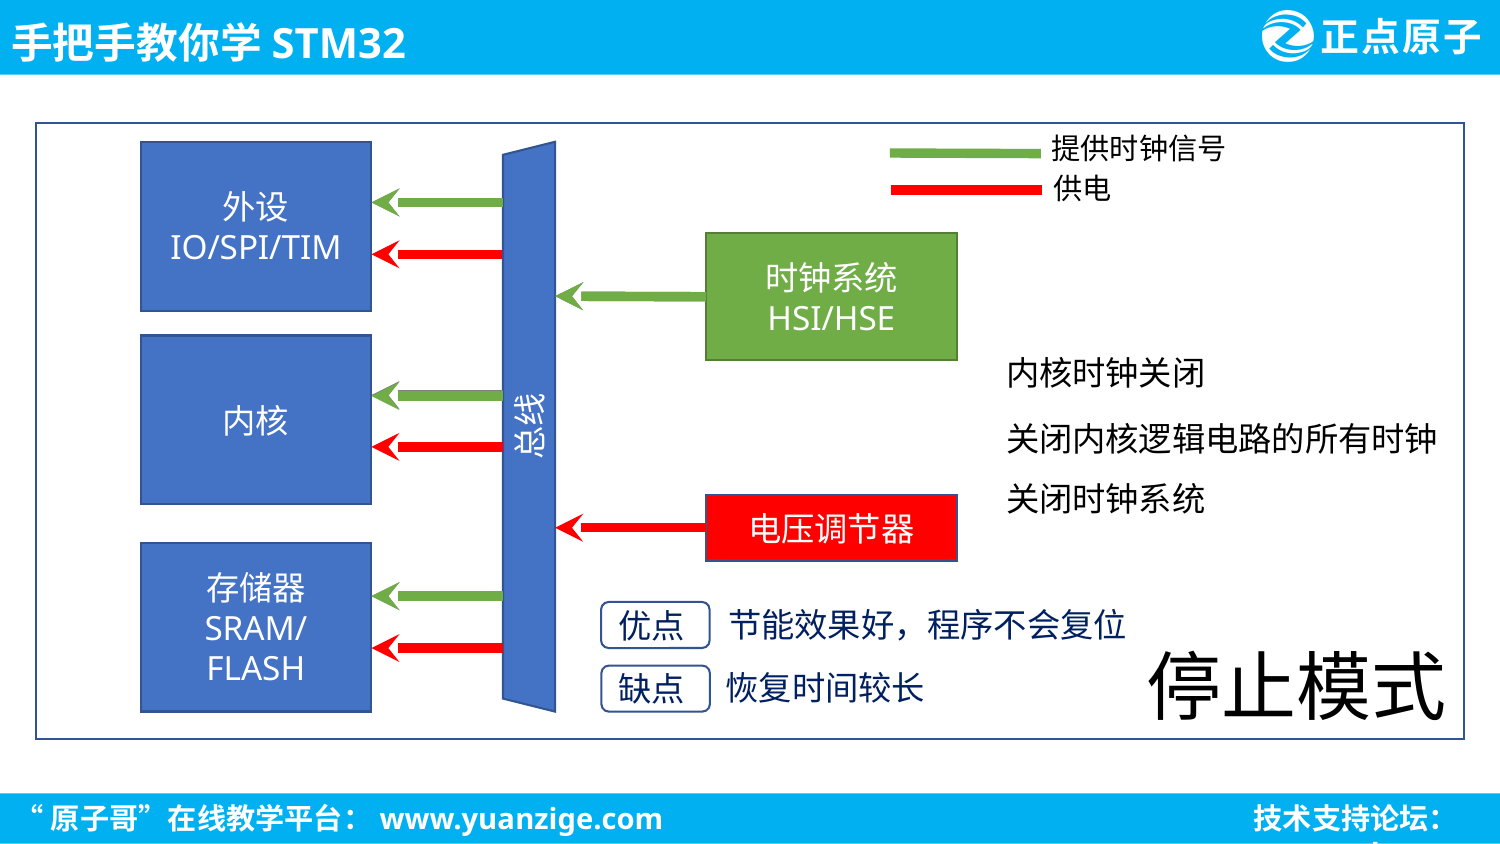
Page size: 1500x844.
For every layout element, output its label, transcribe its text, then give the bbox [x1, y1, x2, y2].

picture [1431, 44, 1438, 52]
text_box [35, 122, 1465, 740]
picture [1391, 45, 1397, 53]
picture [1412, 44, 1418, 52]
picture [1364, 45, 1370, 53]
text_box 电压调节器 [705, 494, 958, 562]
text_box 存储器 SRAM/FLASH [140, 542, 372, 713]
text_box 外设 IO/SPI/TIM [140, 141, 372, 312]
text_box 恢复时间较长 [711, 660, 941, 715]
text_box 优点 [600, 600, 711, 650]
picture [1322, 21, 1357, 52]
text_box 技术支持论坛：www.openedv.com [967, 793, 1480, 844]
picture [1445, 21, 1479, 54]
text_box 总线 [501, 140, 557, 713]
text_box 提供时钟信号 [1036, 123, 1242, 173]
text_box 手把手教你学STM32 [0, 0, 967, 75]
text_box [0, 0, 1500, 76]
text_box 停止模式 [1130, 632, 1462, 737]
text_box 时钟系统 HSI/HSE [705, 232, 958, 361]
text_box 供电 [1038, 162, 1127, 213]
text_box “原子哥”在线教学平台：www.yuanzige.com [0, 793, 883, 843]
text_box 内核时钟关闭 [991, 324, 1330, 390]
text_box 节能效果好，程序不会复位 [713, 597, 1143, 652]
picture [1267, 11, 1313, 45]
picture [1367, 18, 1396, 42]
text_box 关闭内核逻辑电路的所有时钟 关闭时钟系统 [991, 390, 1463, 526]
text_box 内核 [140, 334, 372, 505]
text_box [0, 792, 1500, 844]
text_box 缺点 [600, 664, 711, 713]
picture [1263, 27, 1307, 61]
picture [1404, 20, 1438, 54]
